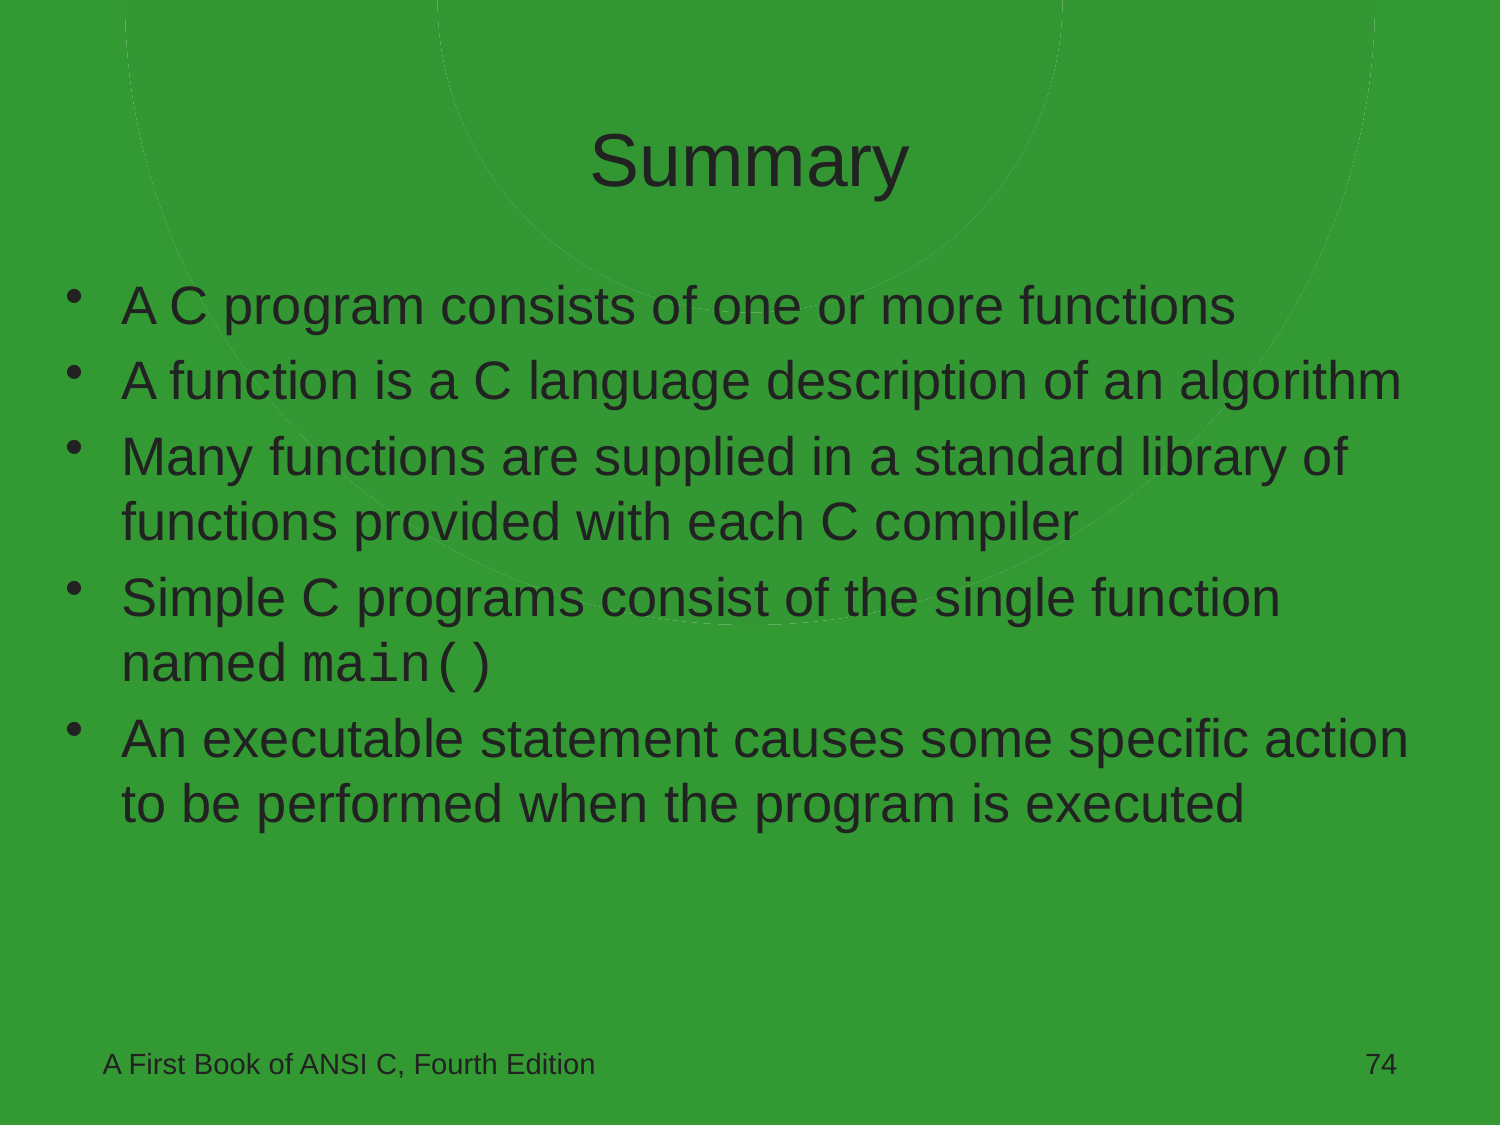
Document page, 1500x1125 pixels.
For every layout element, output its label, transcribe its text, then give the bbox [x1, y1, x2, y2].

footer A First Book of ANSI C, Fourth Edition [87, 1037, 1051, 1101]
slide_number 74 [1074, 1037, 1413, 1101]
list A C program consists of one or more functions A function is a C language description of an algorithm Many functions are supplied in a standard library of functions provided with each C compiler Simple C programs consist of the single function named main() An executable statement causes some specific action to be performed when the program is executed [50, 262, 1450, 1013]
title Summary [87, 62, 1413, 250]
